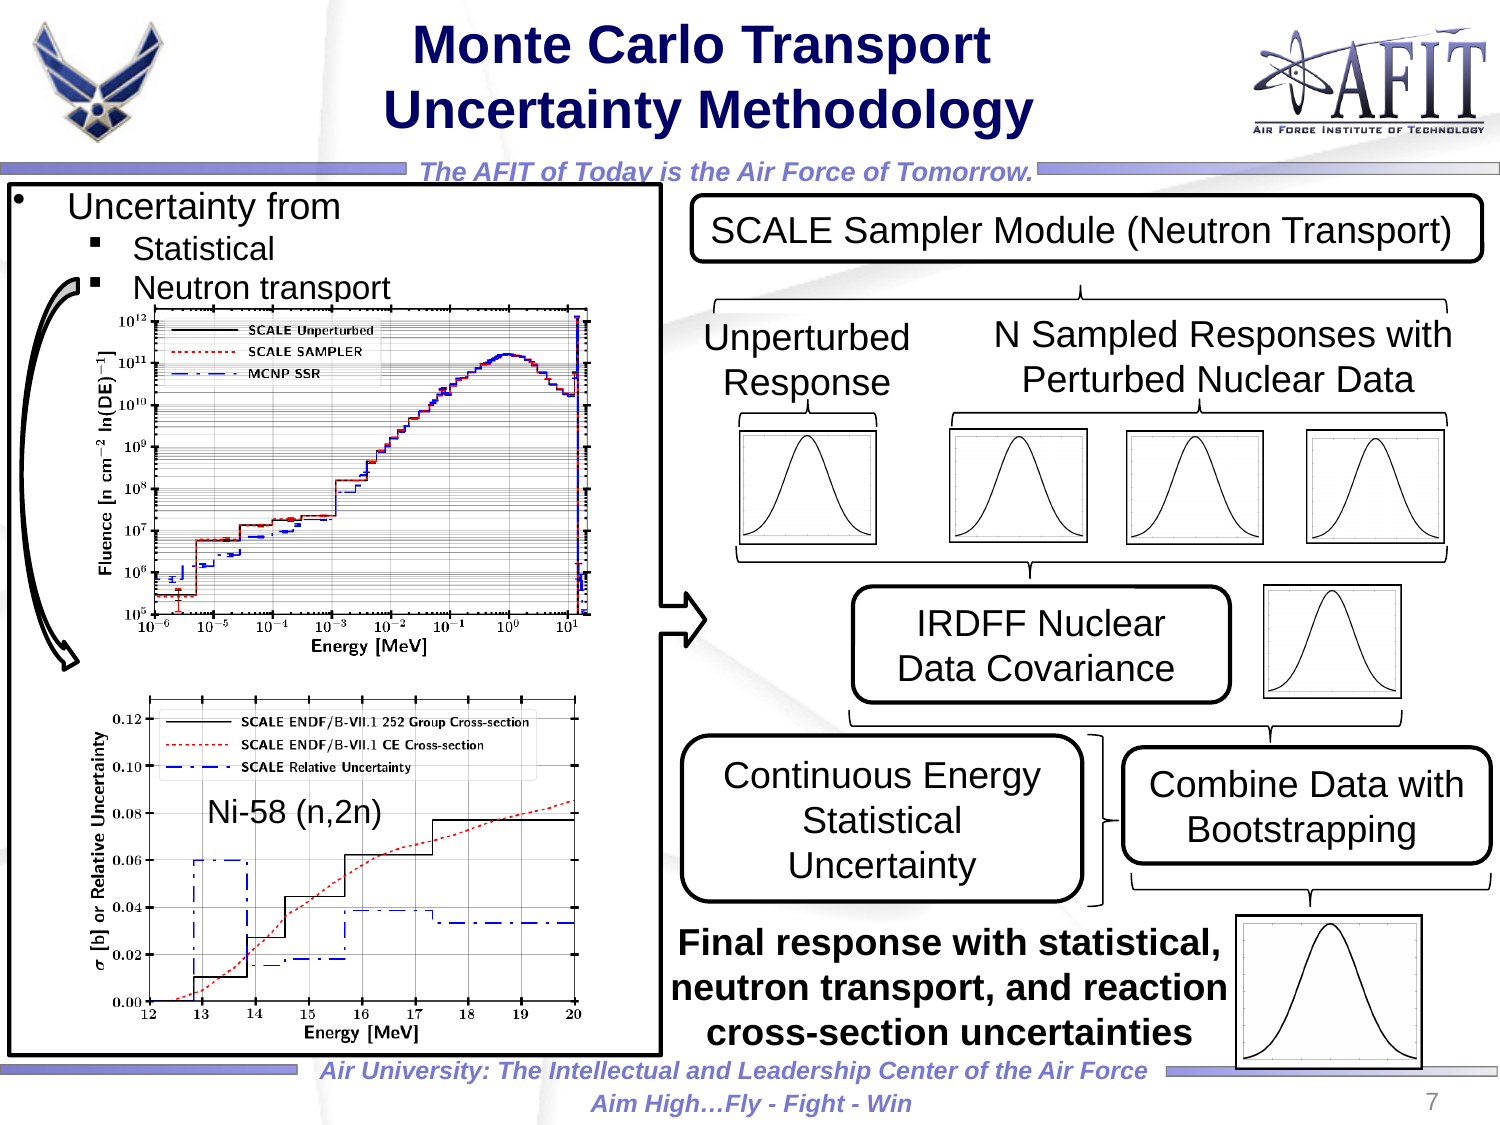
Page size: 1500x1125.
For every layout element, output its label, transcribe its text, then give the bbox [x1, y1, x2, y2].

text_box IRDFF Nuclear Data Covariance [852, 586, 1230, 703]
text_box [736, 545, 1448, 579]
text_box [713, 285, 1448, 314]
text_box [739, 399, 877, 427]
picture [1263, 584, 1402, 700]
picture [1306, 429, 1445, 544]
picture [32, 21, 164, 143]
text_box [1087, 734, 1119, 907]
text_box [668, 591, 708, 649]
text_box Unperturbed Response [683, 305, 941, 411]
text_box Continuous Energy Statistical Uncertainty [681, 735, 1083, 902]
text_box N Sampled Responses with Perturbed Nuclear Data [942, 302, 1500, 408]
text_box [951, 408, 1448, 427]
text_box Combine Data with Bootstrapping [1123, 747, 1491, 864]
text_box [849, 709, 1402, 743]
picture [1234, 913, 1423, 1070]
text_box [1131, 872, 1491, 907]
text_box Final response with statistical, neutron transport, and reaction cross-section uncertainties [654, 910, 1246, 1061]
text_box SCALE Sampler Module (Neutron Transport) [691, 195, 1483, 262]
picture [1125, 430, 1264, 545]
slide_number 7 [1104, 1070, 1455, 1125]
text_box [19, 276, 80, 672]
picture [90, 301, 593, 663]
picture [85, 690, 588, 1048]
list Uncertainty from Statistical Neutron transport Foil activation data [0, 174, 668, 975]
picture [738, 430, 877, 545]
text_box Monte Carlo Transport Uncertainty Methodology [166, 0, 1254, 156]
text_box [7, 975, 654, 1058]
picture [949, 428, 1088, 543]
